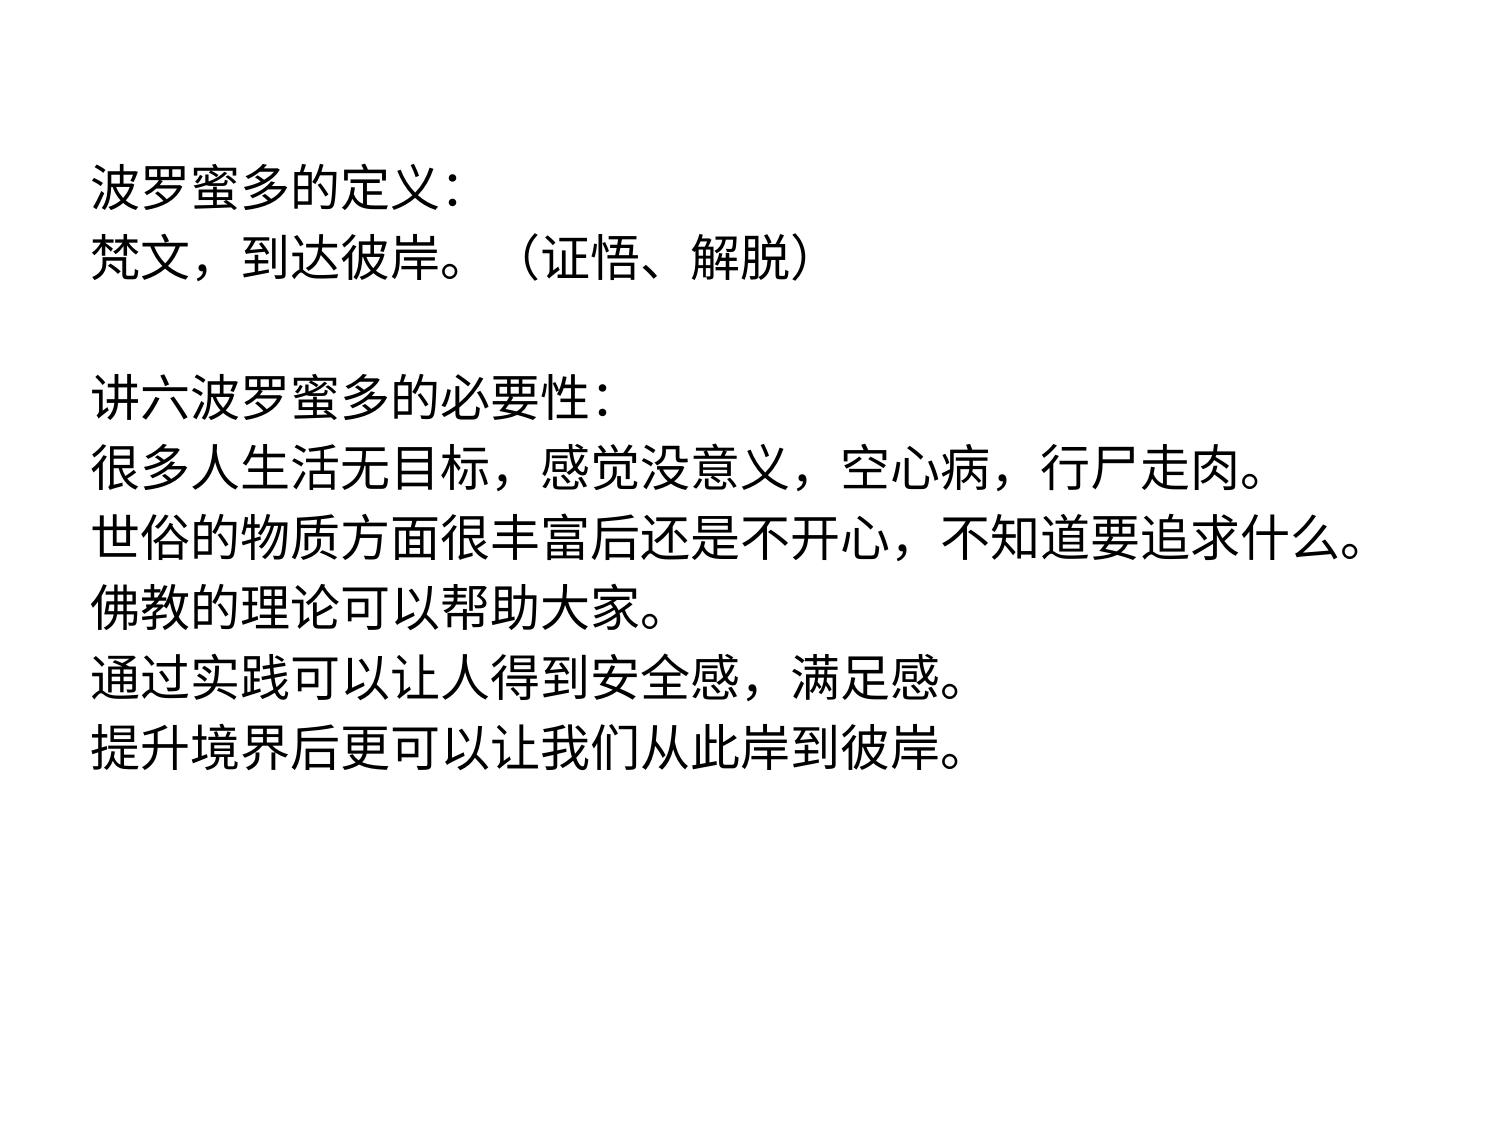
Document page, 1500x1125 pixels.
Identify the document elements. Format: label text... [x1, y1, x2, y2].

list 波罗蜜多的定义： 梵文，到达彼岸。（证悟、解脱） 讲六波罗蜜多的必要性： 很多人生活无目标，感觉没意义，空心病，行尸走肉。 世俗的物质方面很丰富后还是不开心，不知道要追求什么。 佛教的理论可以帮助大家。 通过实践可以让人得到安全感，满足感。 提升境界后更可以让我们从此岸到彼岸。 [75, 149, 1425, 1005]
